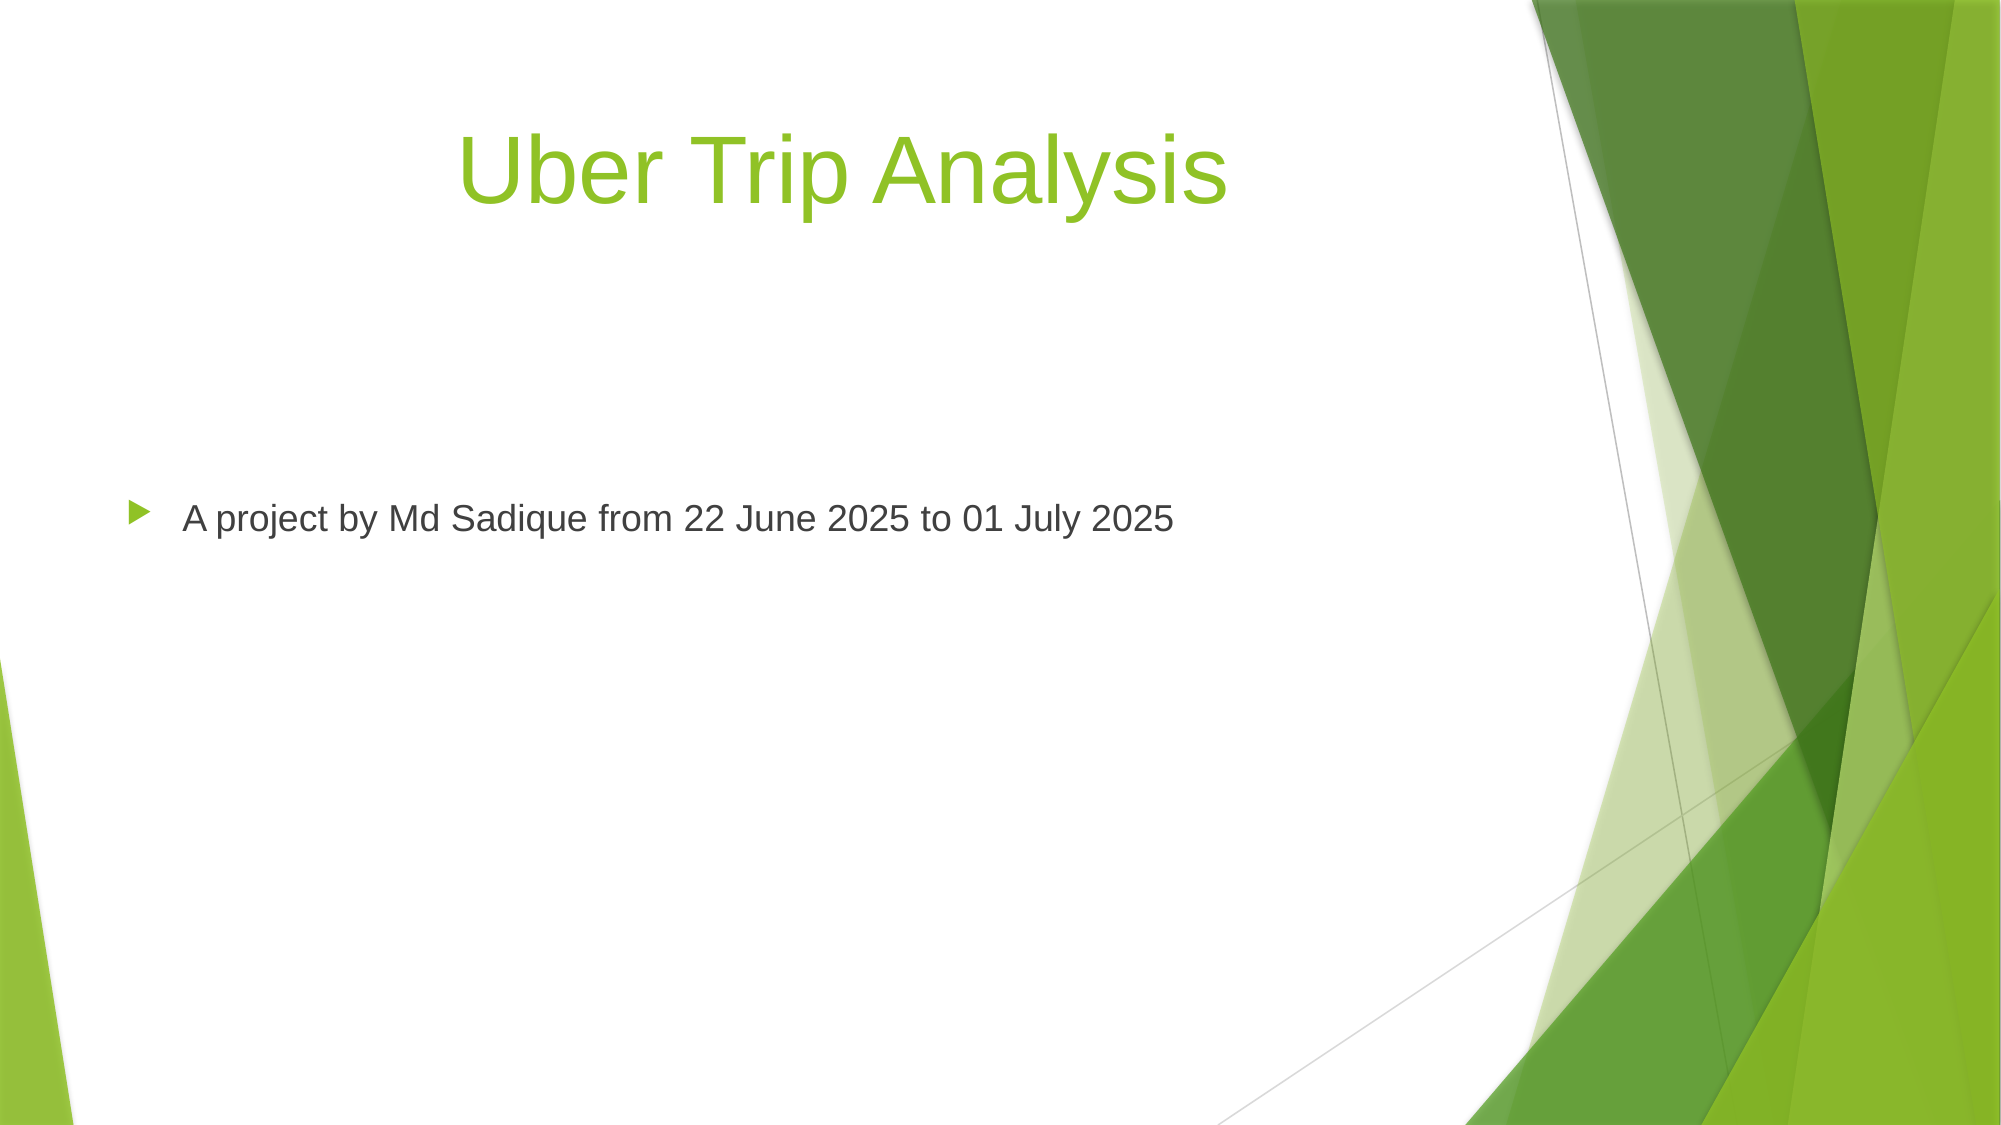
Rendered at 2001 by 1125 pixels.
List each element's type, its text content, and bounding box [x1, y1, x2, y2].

list A project by Md Sadique from 22 June 2025 to 01 July 2025 [111, 354, 1522, 992]
title Uber Trip Analysis [111, 99, 1522, 317]
